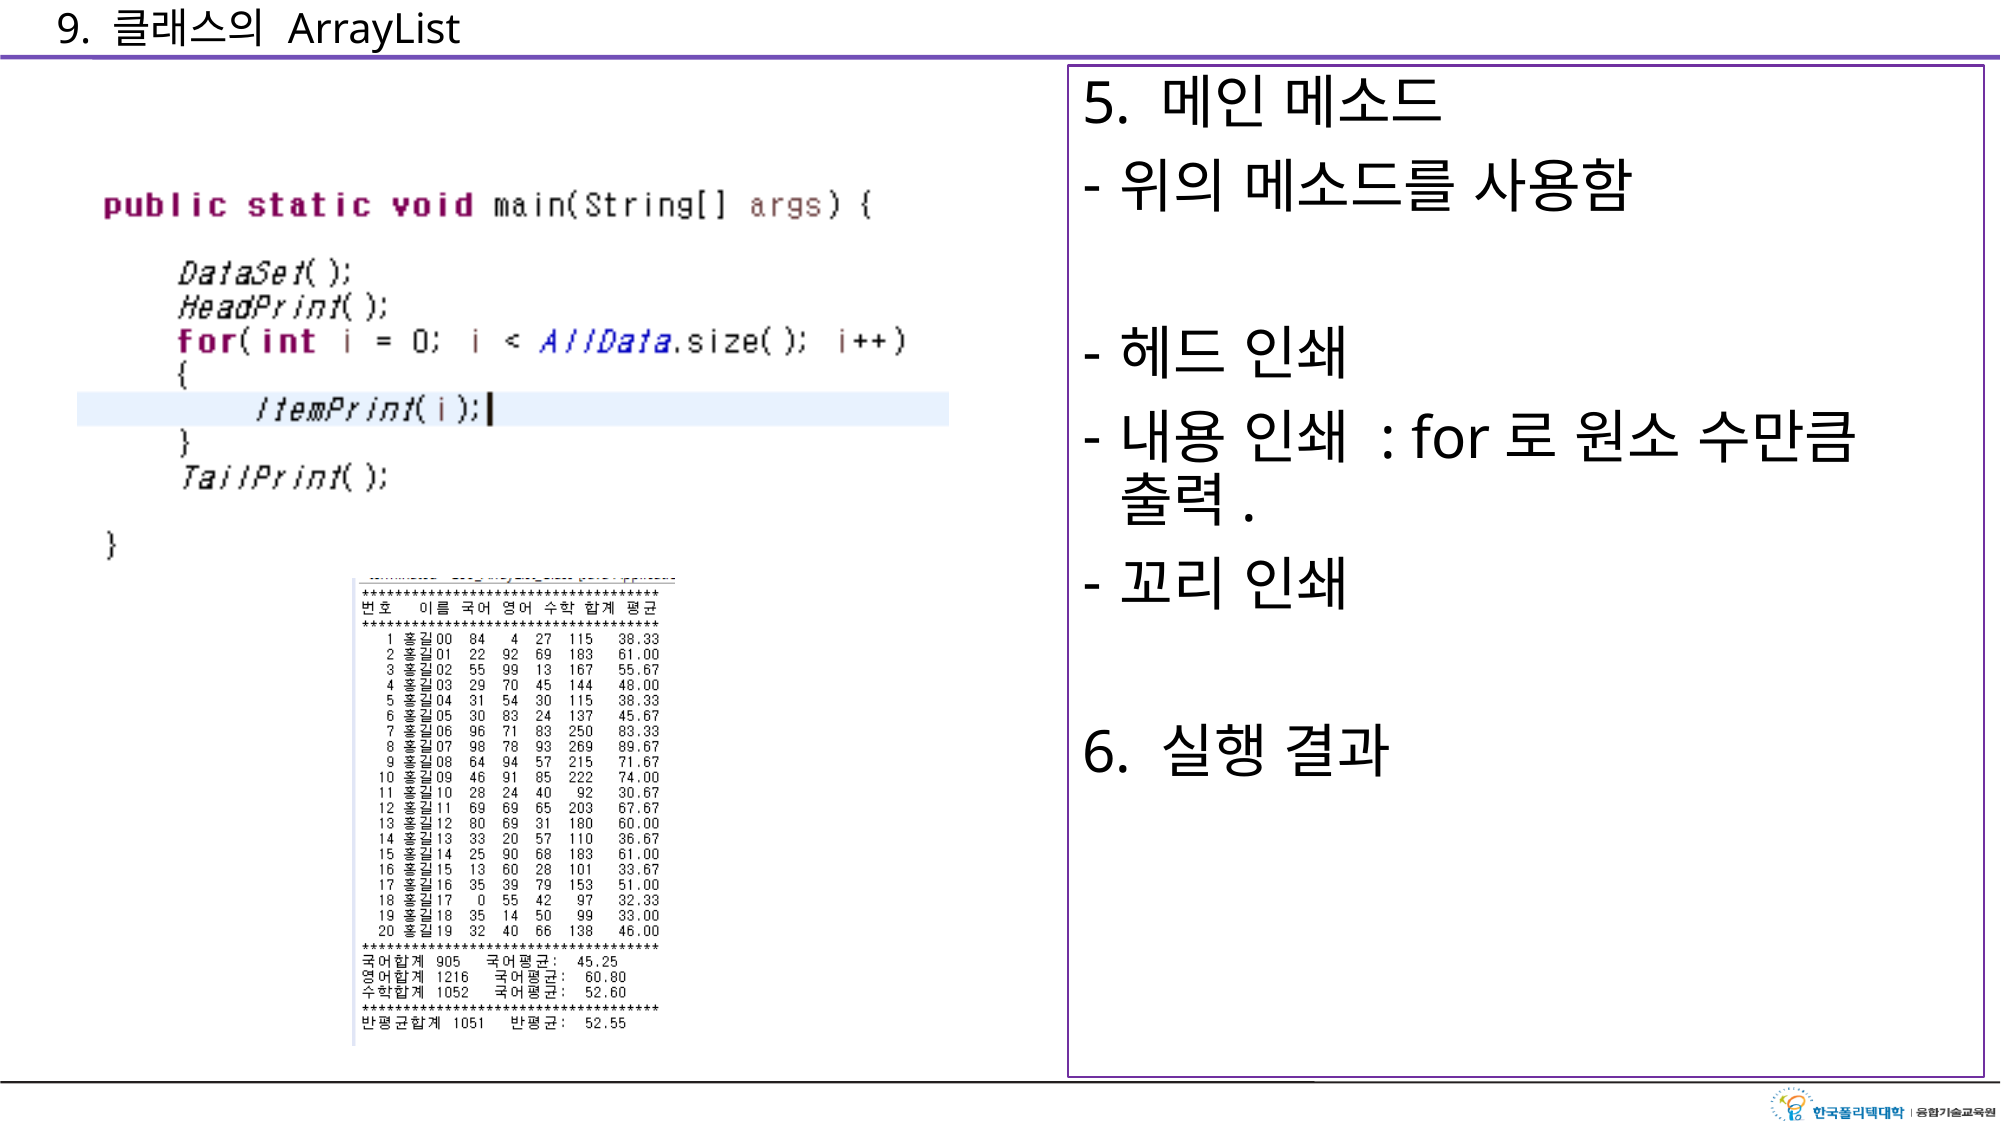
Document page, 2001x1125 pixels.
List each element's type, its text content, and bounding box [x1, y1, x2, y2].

picture [1765, 1084, 1998, 1124]
title 9. 클래스의 ArrayList [41, 0, 1972, 69]
picture [77, 183, 949, 1046]
list 5. 메인 메소드 위의 메소드를 사용함 헤드 인쇄 내용 인쇄 : for로 원소 수만큼 출력. 꼬리 인쇄 6. 실행 결과 [1067, 64, 1985, 1078]
